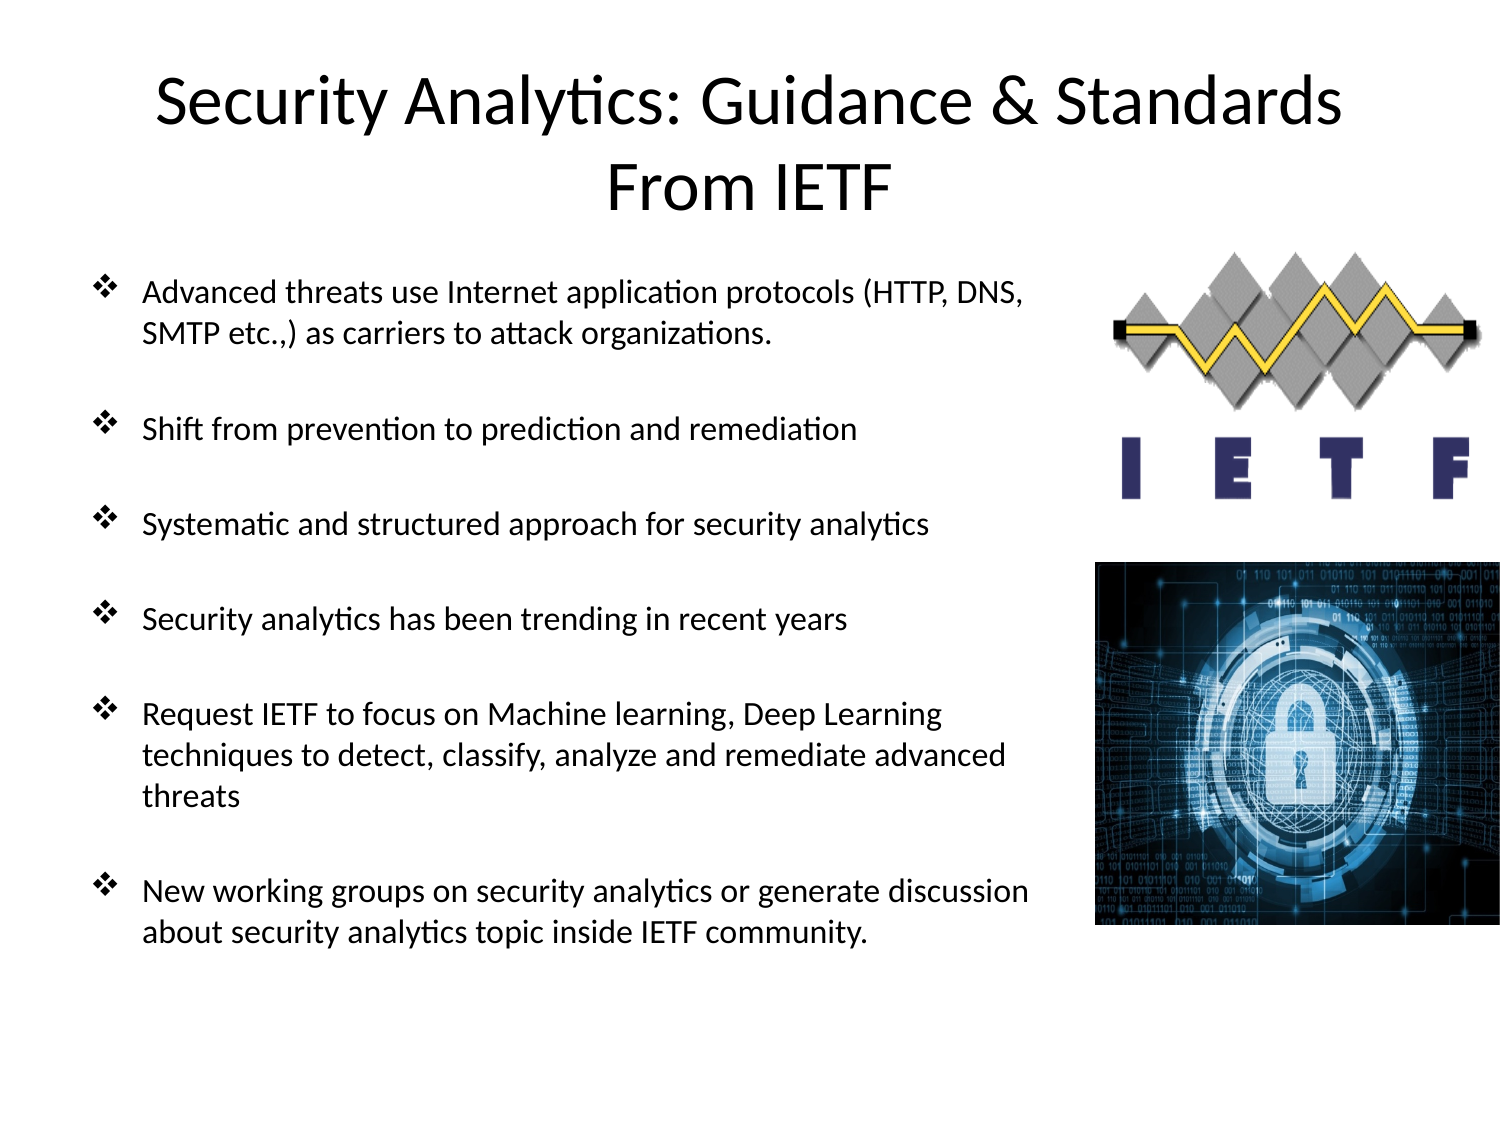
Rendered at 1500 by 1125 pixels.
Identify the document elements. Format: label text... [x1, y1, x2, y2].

title Security Analytics: Guidance & Standards From IETF [75, 45, 1425, 233]
picture [1094, 562, 1500, 925]
list Advanced threats use Internet application protocols (HTTP, DNS, SMTP etc.,) as carriers to attack organizations. Shift from prevention to prediction and remediation Systematic and structured approach for security analytics Security analytics has been trending in recent years Request IETF to focus on Machine learning, Deep Learning techniques to detect, classify, analyze and remediate advanced threats New working groups on security analytics or generate discussion about security analytics topic inside IETF community. [75, 262, 1050, 1005]
picture [1093, 219, 1500, 532]
